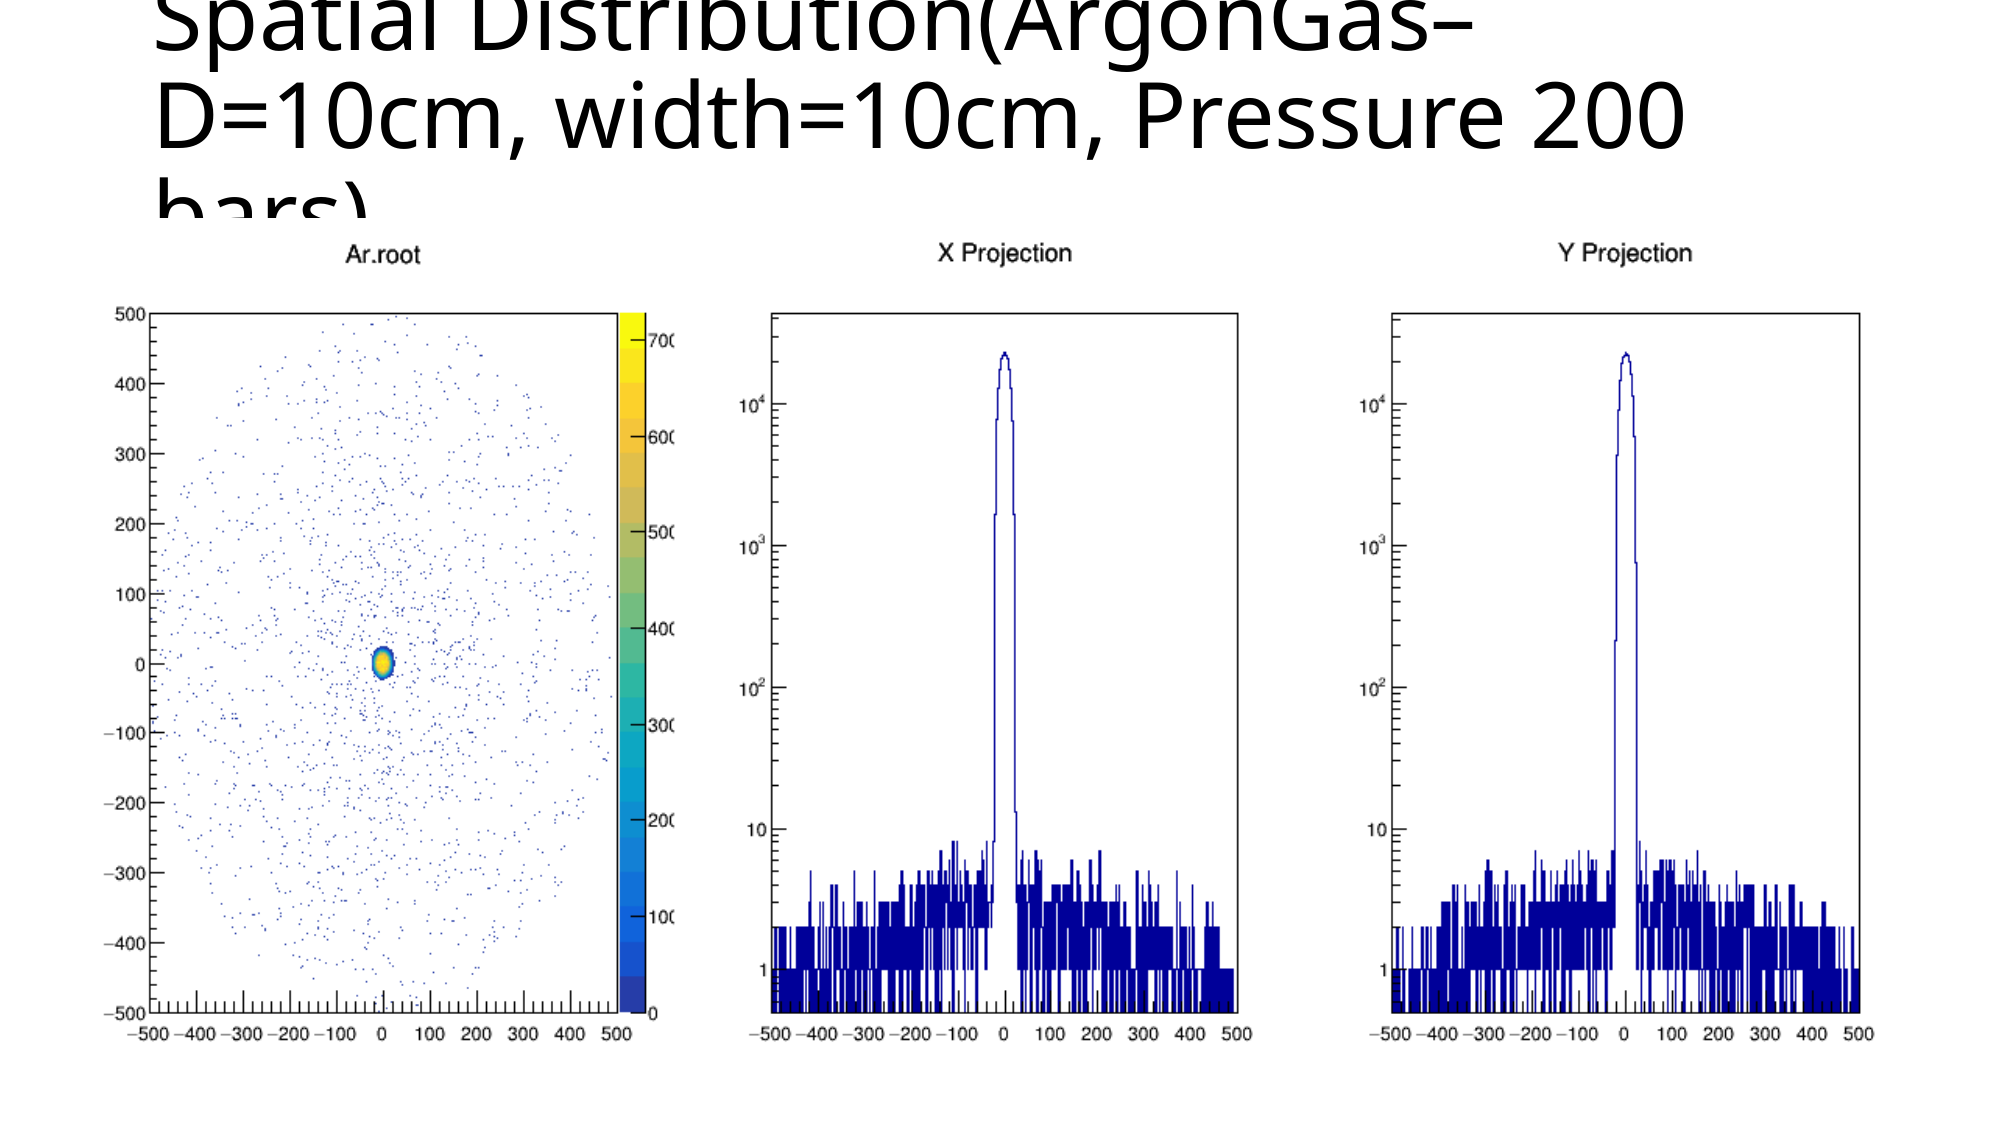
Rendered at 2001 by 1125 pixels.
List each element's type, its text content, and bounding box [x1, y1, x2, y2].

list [73, 218, 1937, 1110]
title Spatial Distribution(ArgonGas– D=10cm, width=10cm, Pressure 200 bars) [137, 59, 1863, 218]
